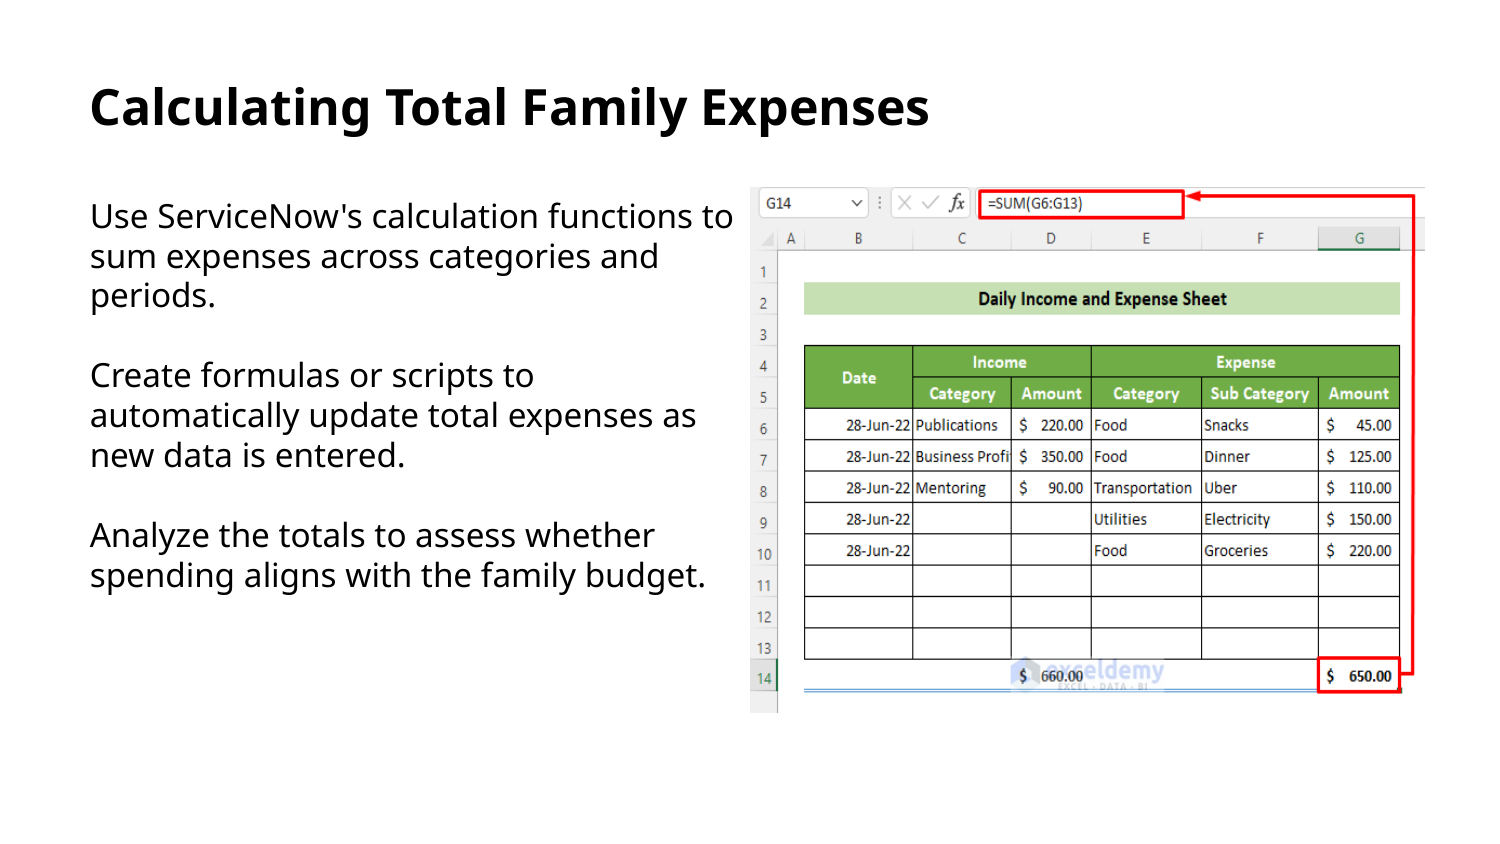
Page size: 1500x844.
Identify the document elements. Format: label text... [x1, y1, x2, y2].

text_box Calculating Total Family Expenses [74, 37, 1425, 173]
picture [749, 187, 1425, 713]
text_box Use ServiceNow's calculation functions to sum expenses across categories and periods. Create formulas or scripts to automatically update total expenses as new data is entered. Analyze the totals to assess whether spending aligns with the family budget. [74, 187, 749, 713]
